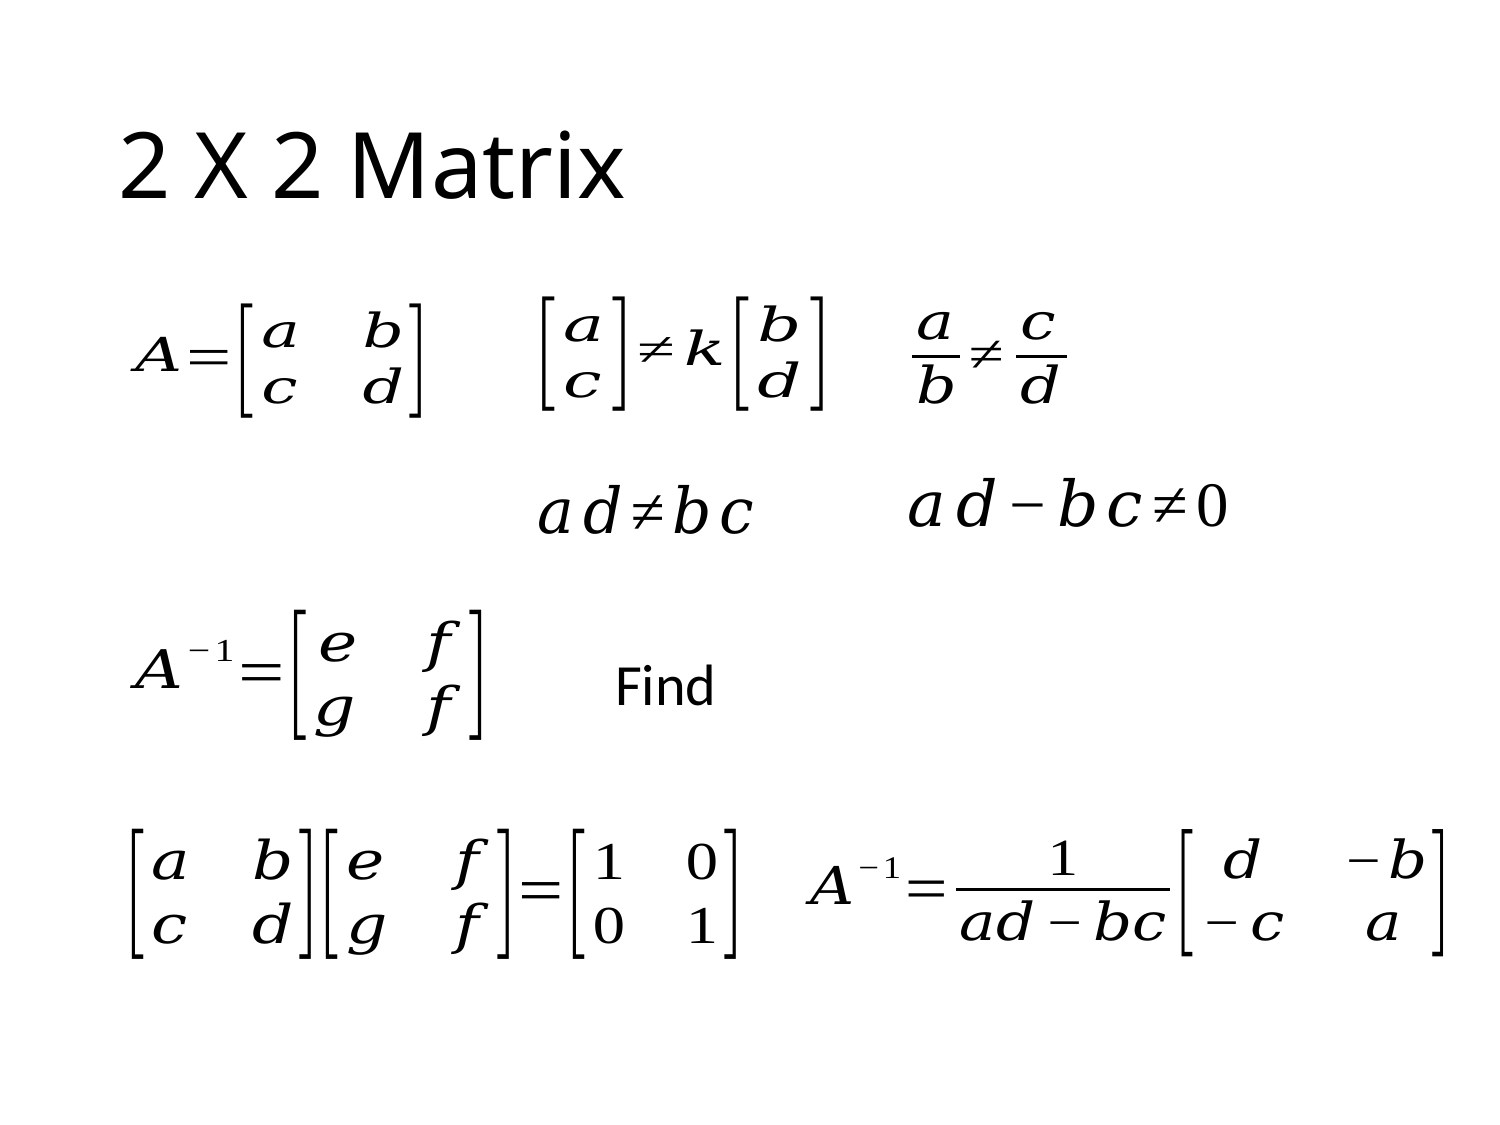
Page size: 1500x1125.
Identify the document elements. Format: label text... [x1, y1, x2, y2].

title 2 X 2 Matrix [103, 59, 1397, 278]
